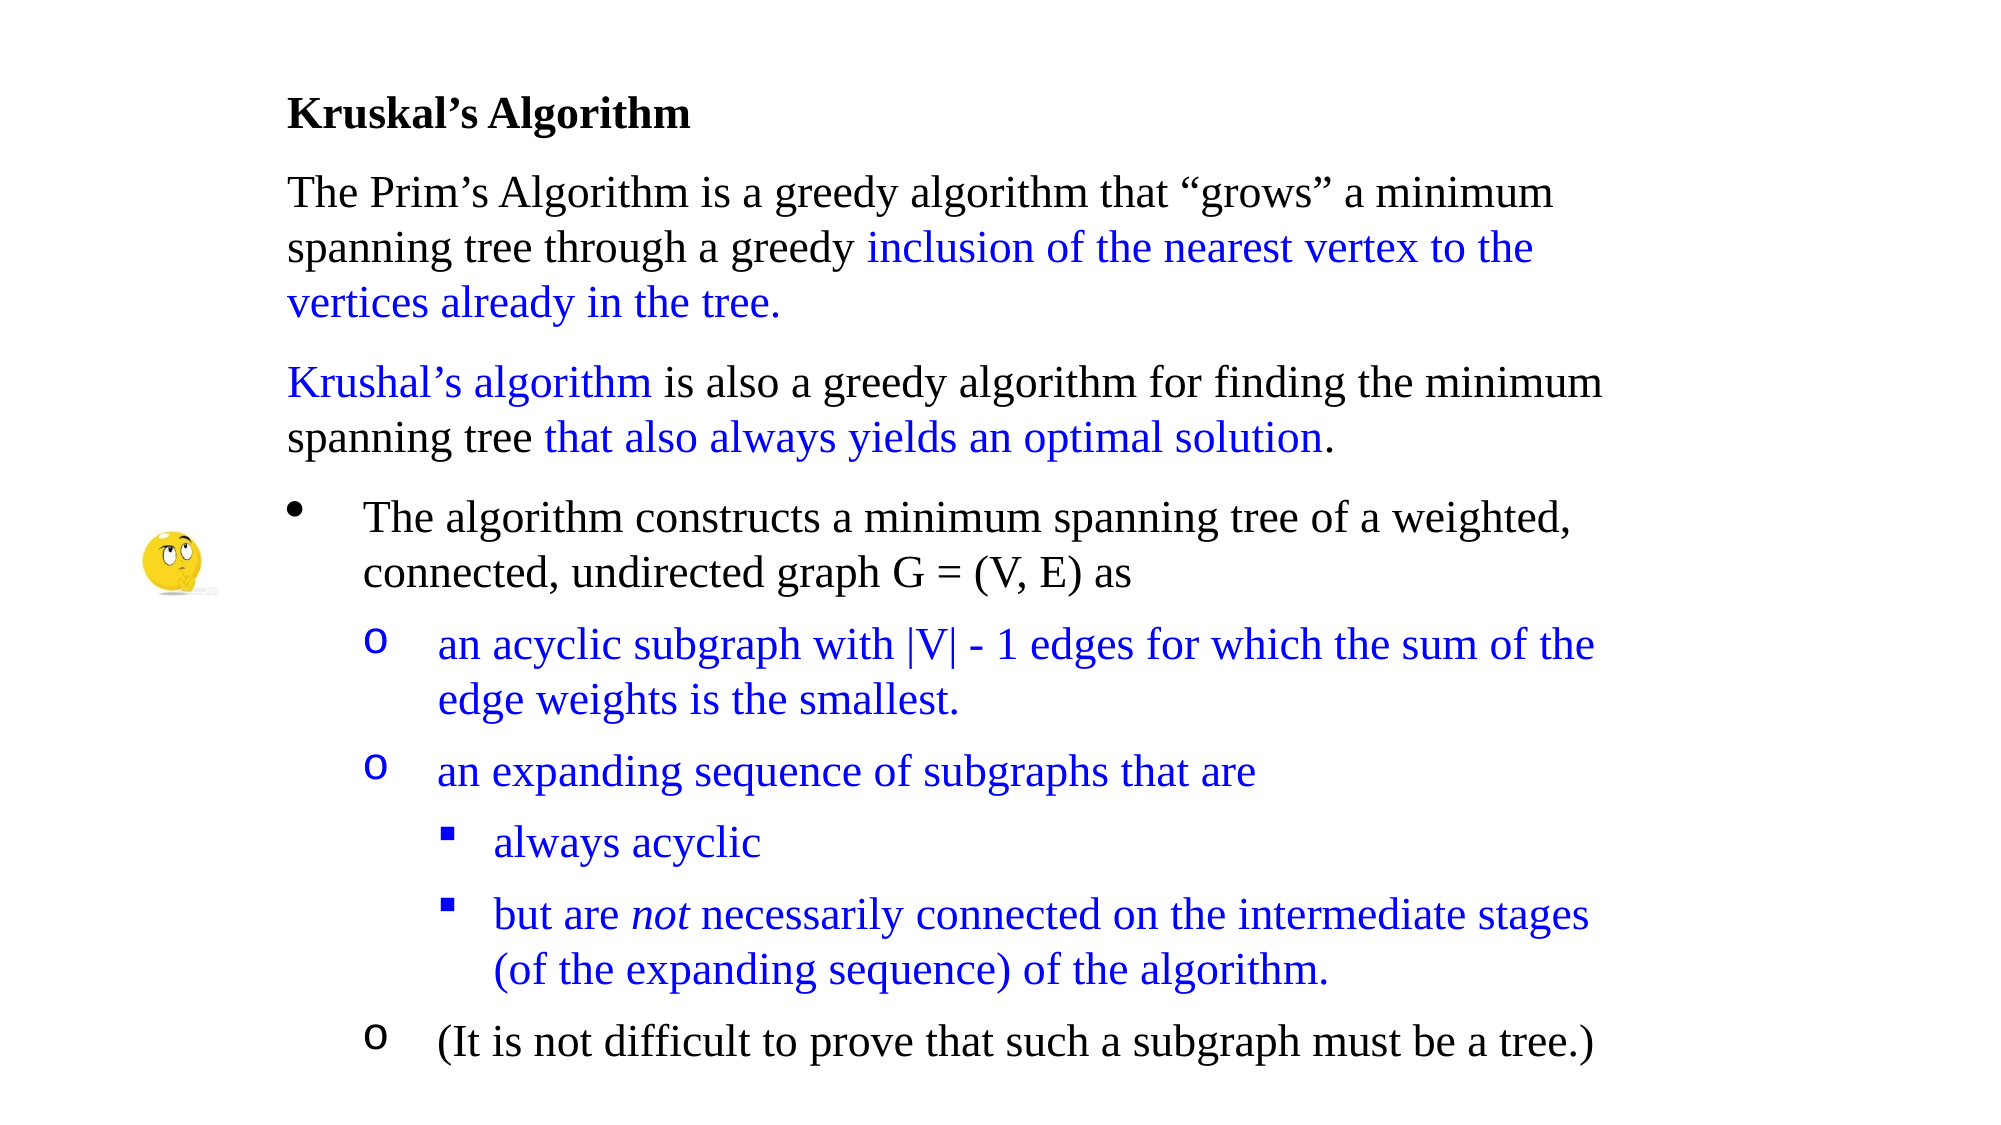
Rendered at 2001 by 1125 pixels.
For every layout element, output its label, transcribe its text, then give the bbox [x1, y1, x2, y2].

text_box Kruskal’s Algorithm The Prim’s Algorithm is a greedy algorithm that “grows” a minimum spanning tree through a greedy inclusion of the nearest vertex to the vertices already in the tree. Krushal’s algorithm is also a greedy algorithm for finding the minimum spanning tree that also always yields an optimal solution. The algorithm constructs a minimum spanning tree of a weighted, connected, undirected graph G = (V, E) as an acyclic subgraph with |V| - 1 edges for which the sum of the edge weights is the smallest. an expanding sequence of subgraphs that are always acyclic but are not necessarily connected on the intermediate stages (of the expanding sequence) of the algorithm. (It is not difficult to prove that such a subgraph must be a tree.) [272, 74, 1663, 1125]
picture [122, 527, 220, 598]
